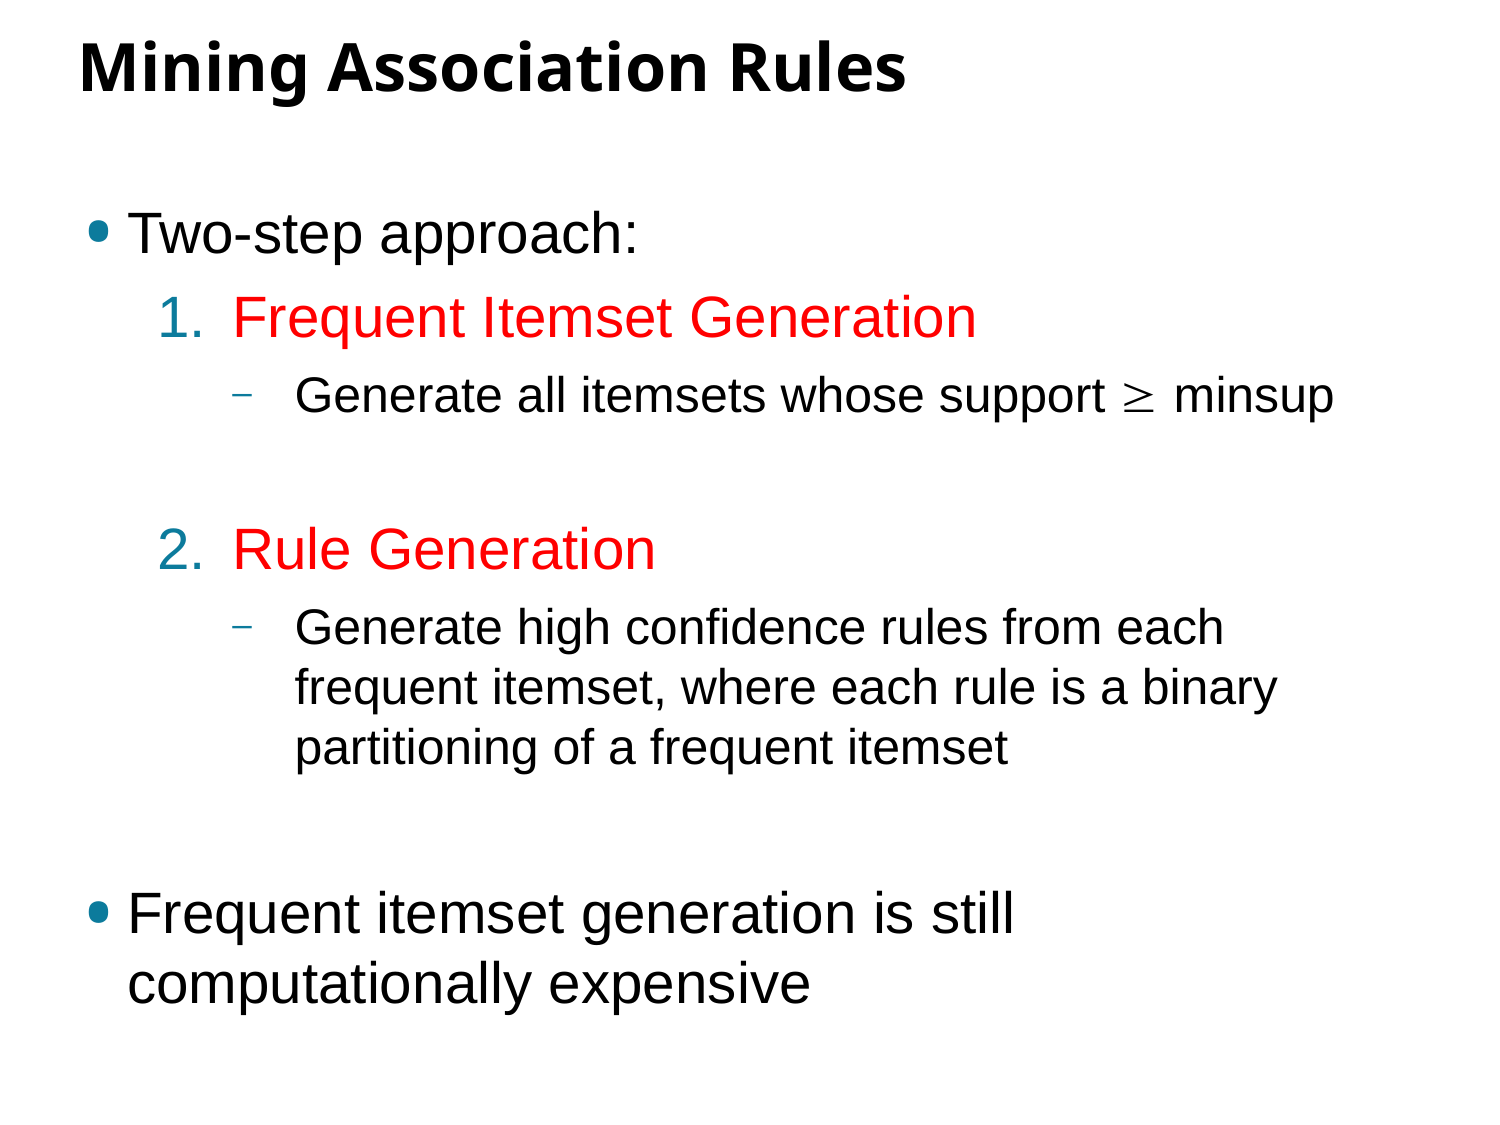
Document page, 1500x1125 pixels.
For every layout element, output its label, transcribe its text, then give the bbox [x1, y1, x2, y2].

title Mining Association Rules [62, 22, 1421, 113]
list Two-step approach: Frequent Itemset Generation Generate all itemsets whose support  minsup Rule Generation Generate high confidence rules from each frequent itemset, where each rule is a binary partitioning of a frequent itemset Frequent itemset generation is still computationally expensive [67, 187, 1432, 1109]
